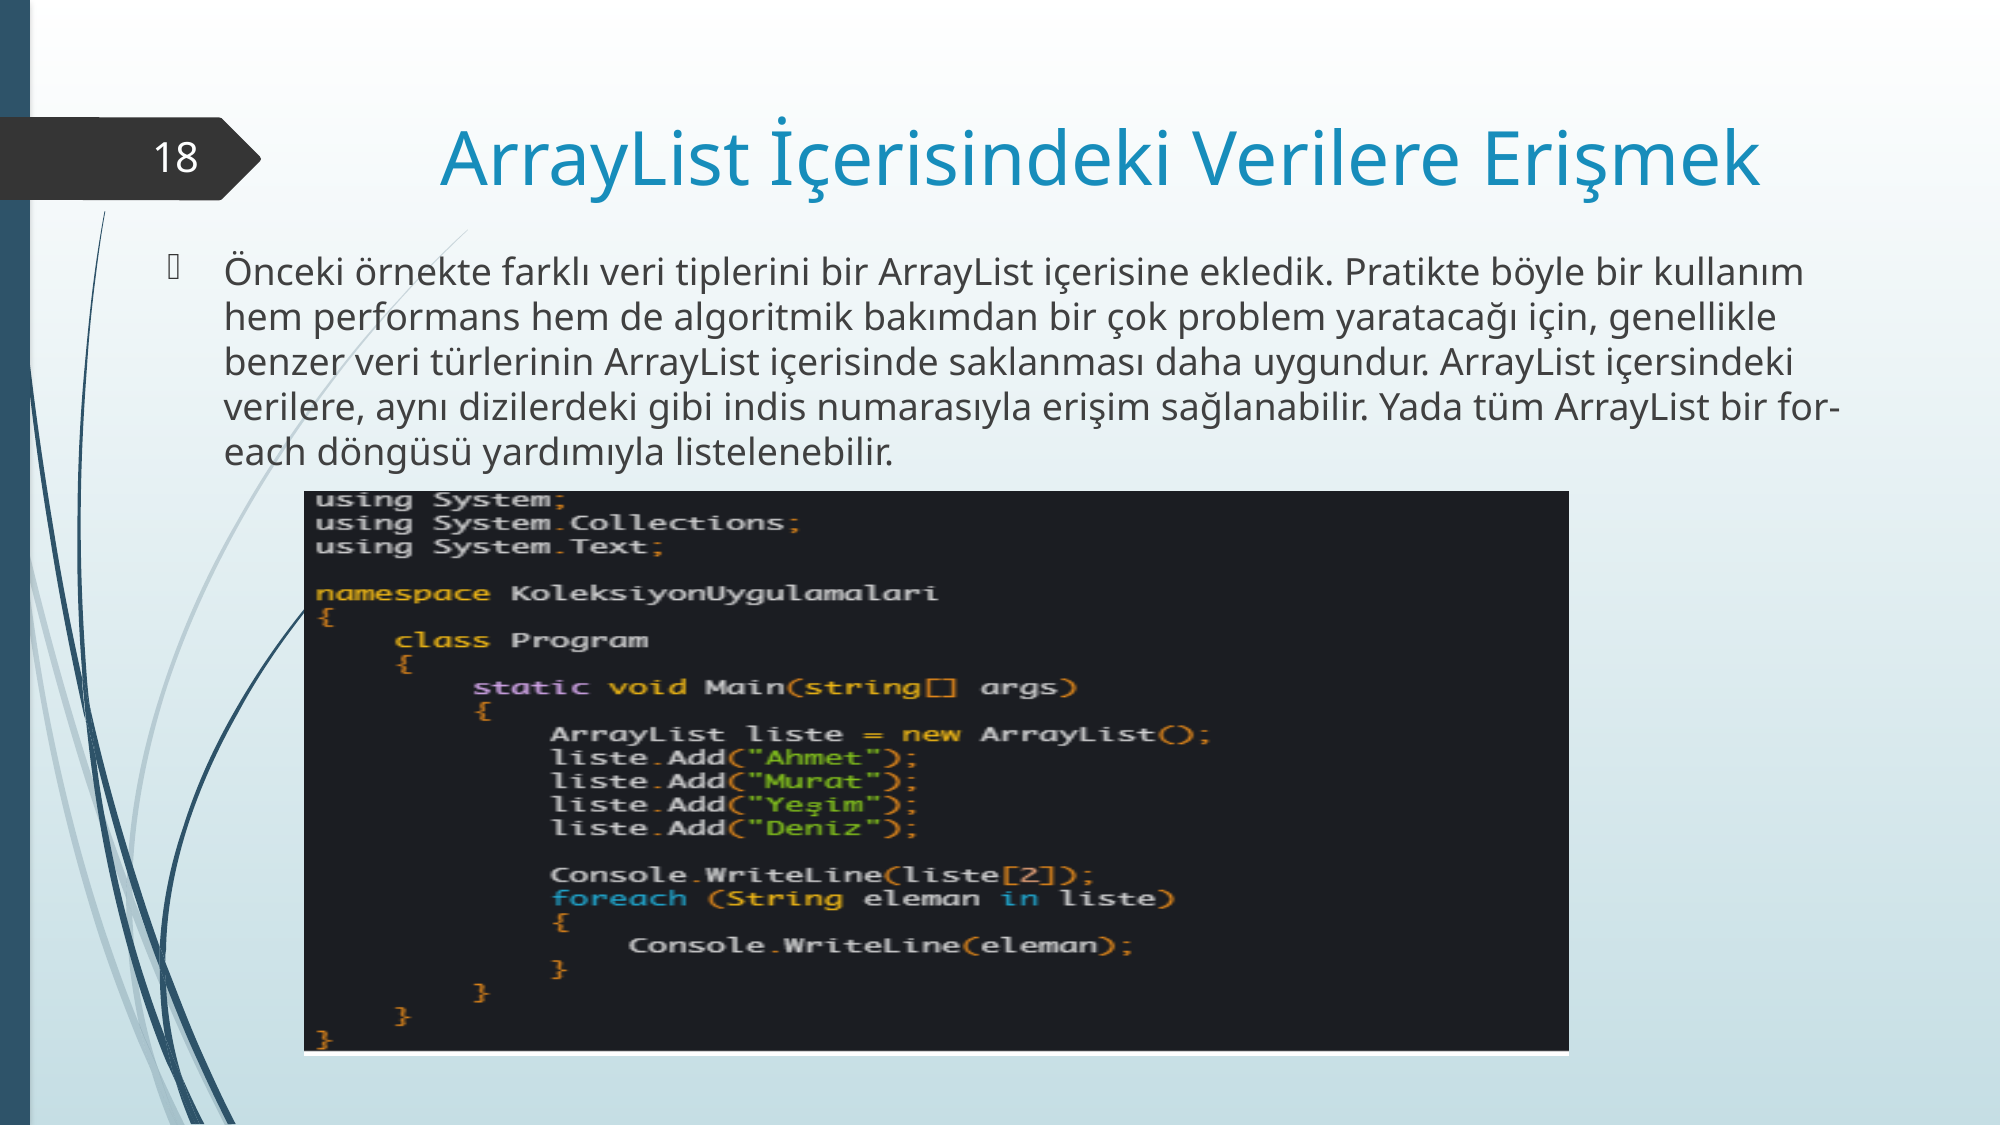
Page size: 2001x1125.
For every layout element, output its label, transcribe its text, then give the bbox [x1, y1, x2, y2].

title ArrayList İçerisindeki Verilere Erişmek [425, 102, 1888, 240]
picture [304, 491, 1569, 1057]
slide_number 18 [87, 129, 216, 190]
list Önceki örnekte farklı veri tiplerini bir ArrayList içerisine ekledik. Pratikte böyle bir kullanım hem performans hem de algoritmik bakımdan bir çok problem yaratacağı için, genellikle benzer veri türlerinin ArrayList içerisinde saklanması daha uygundur. ArrayList içersindeki verilere, aynı dizilerdeki gibi indis numarasıyla erişim sağlanabilir. Yada tüm ArrayList bir for-each döngüsü yardımıyla listelenebilir. [152, 240, 1888, 1074]
